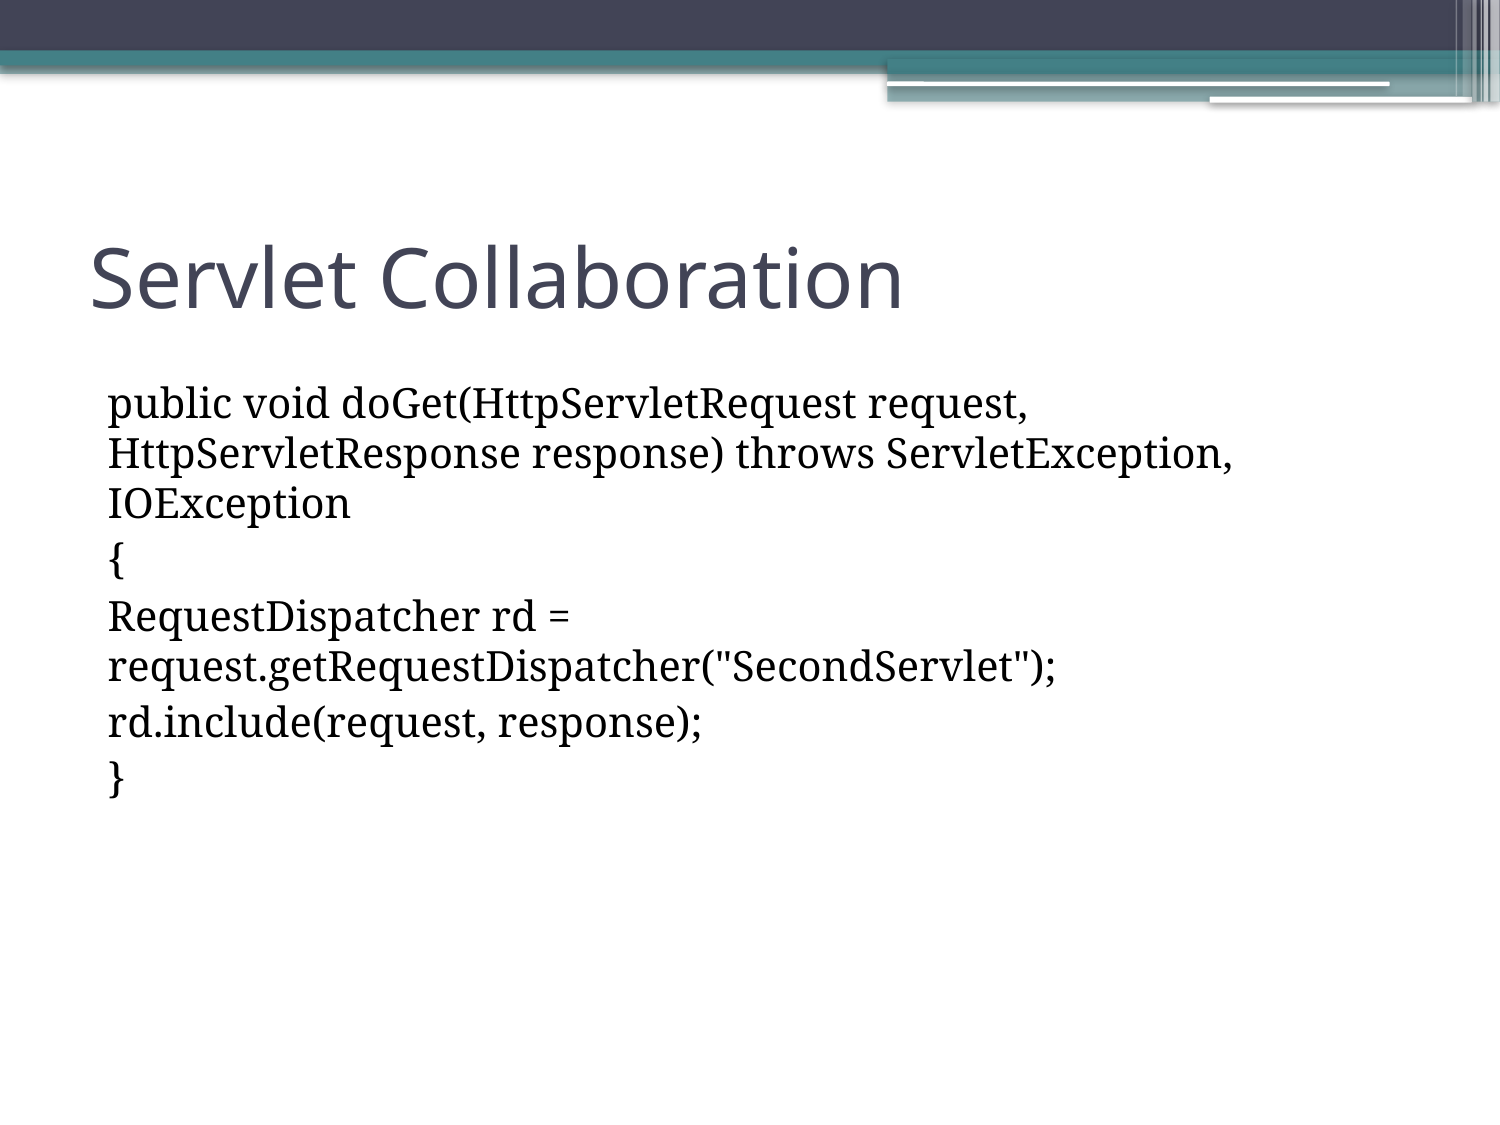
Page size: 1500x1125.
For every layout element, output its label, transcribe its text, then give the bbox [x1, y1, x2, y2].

list public void doGet(HttpServletRequest request, HttpServletResponse response) throws ServletException, IOException { RequestDispatcher rd = request.getRequestDispatcher("SecondServlet"); rd.include(request, response); } [75, 368, 1425, 1079]
title Servlet Collaboration [75, 187, 1425, 363]
